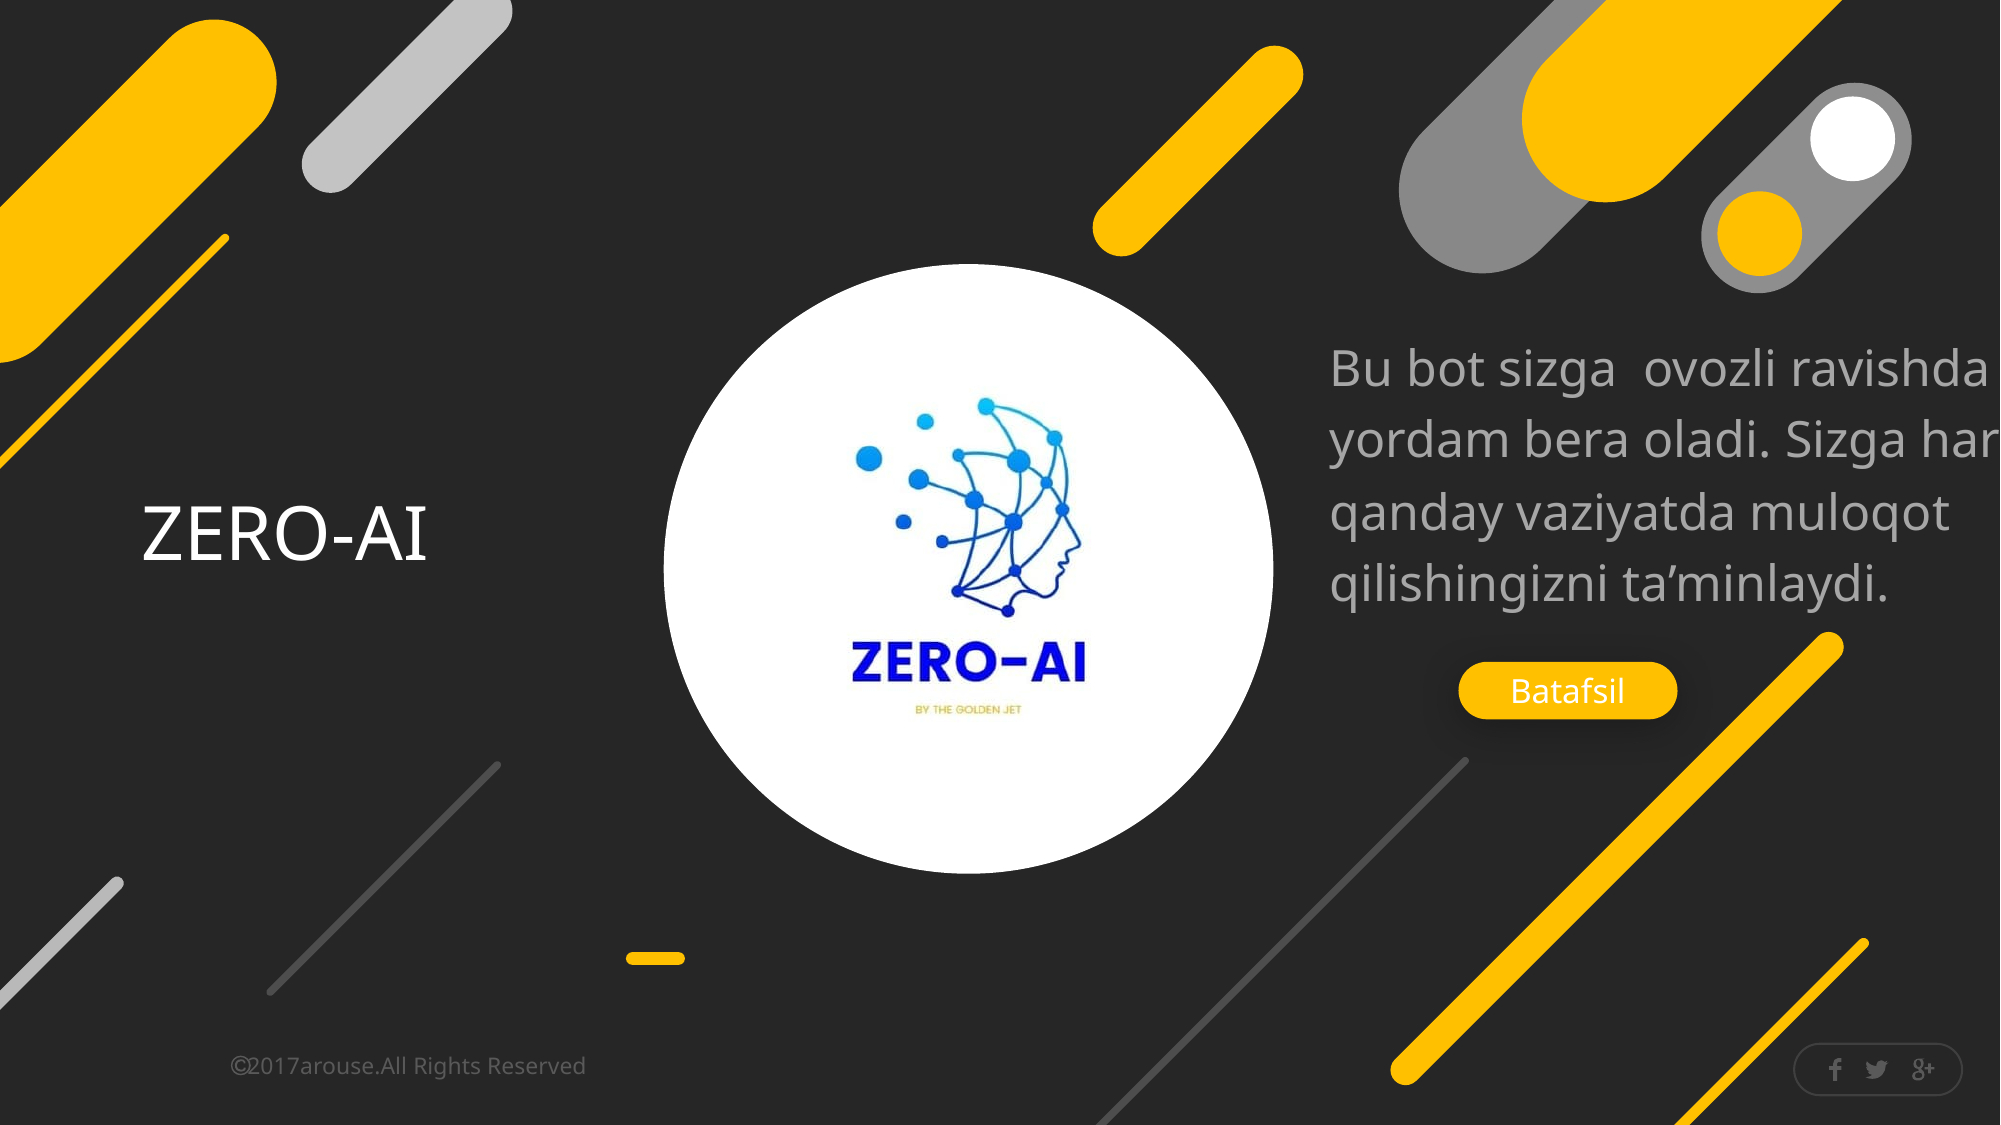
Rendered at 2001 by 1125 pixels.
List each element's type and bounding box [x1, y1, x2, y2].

text_box [1094, 1078, 1155, 1125]
text_box [0, 0, 2000, 1078]
